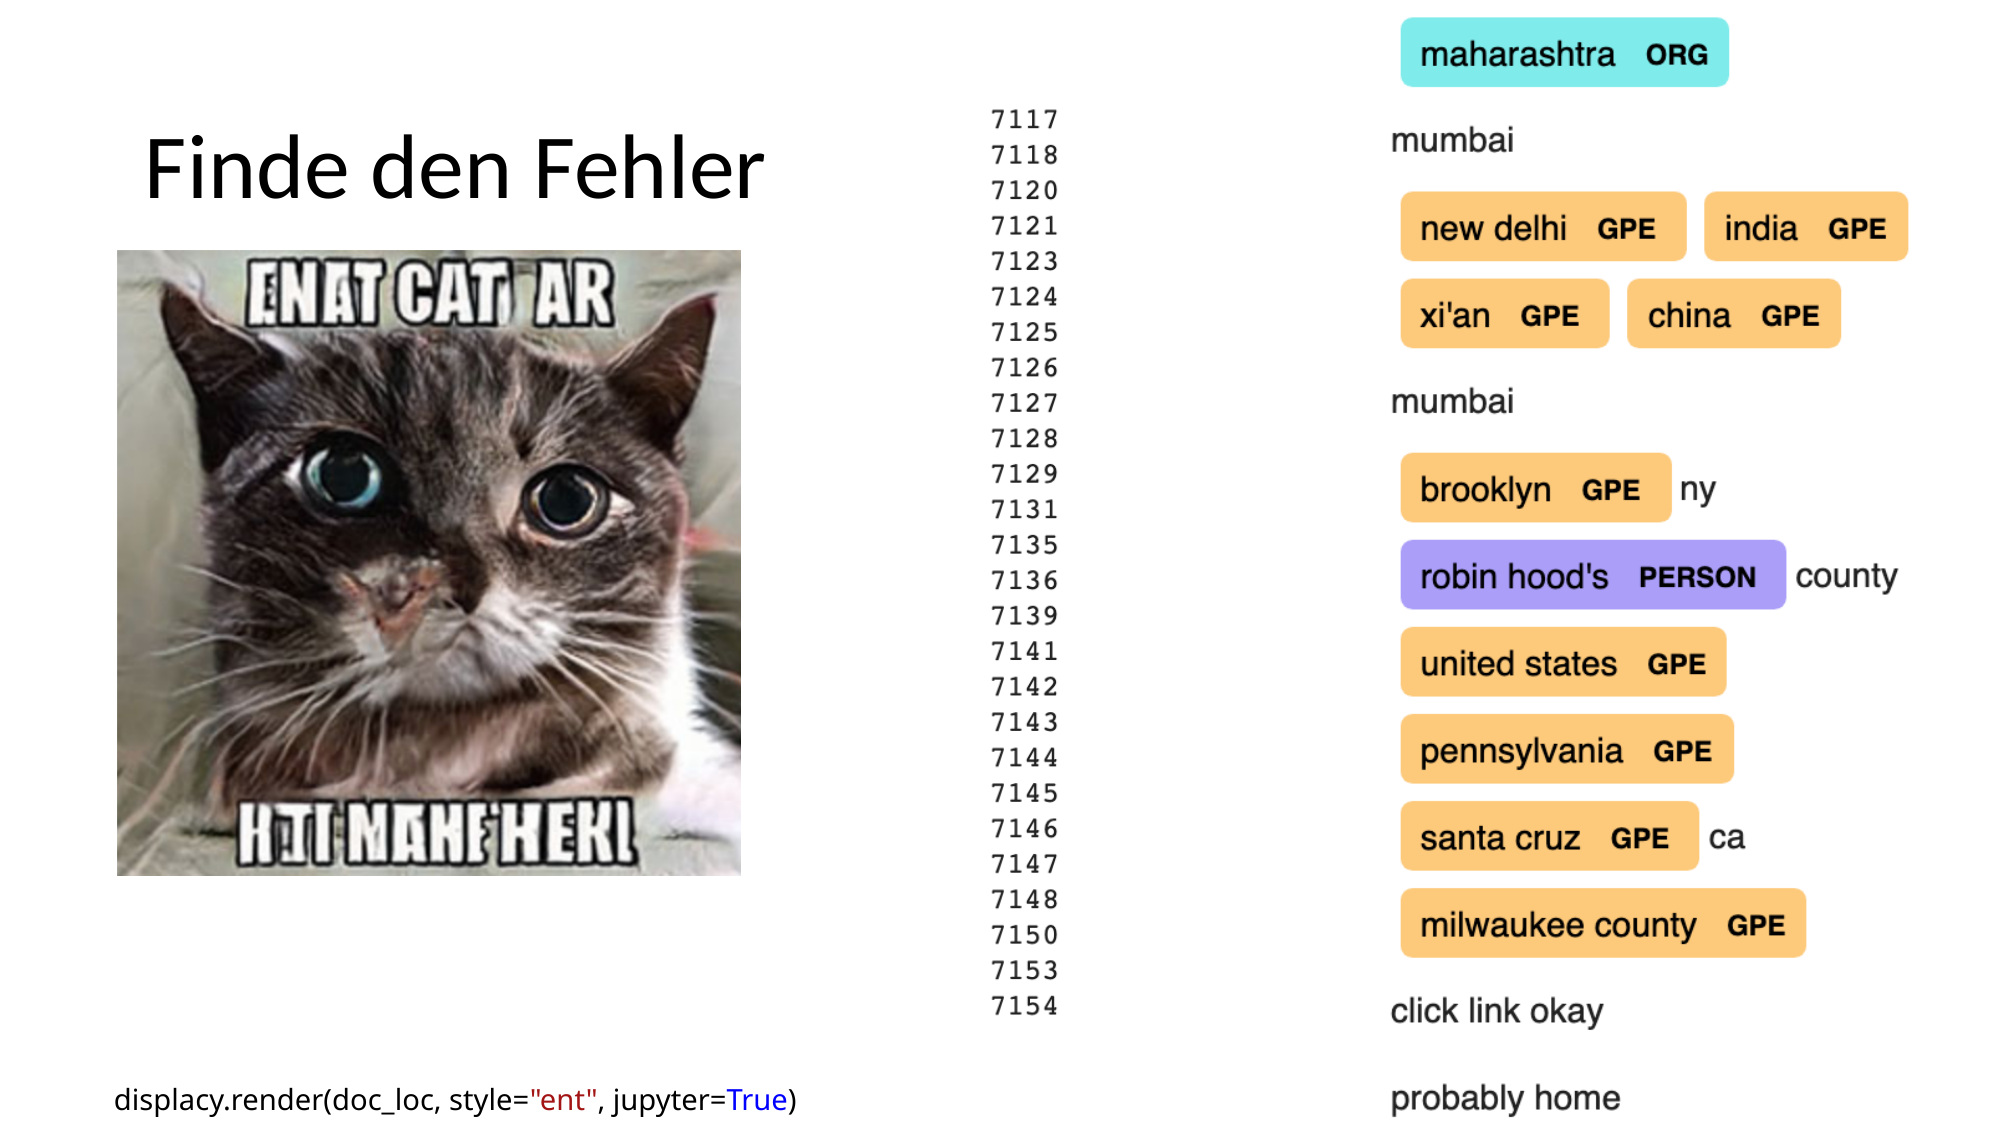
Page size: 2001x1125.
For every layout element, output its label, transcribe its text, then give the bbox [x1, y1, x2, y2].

picture [115, 248, 741, 877]
title Finde den Fehler [136, 59, 1366, 278]
picture [981, 0, 2001, 1125]
text_box displacy.render(doc_loc, style="ent", jupyter=True) [106, 1035, 805, 1125]
